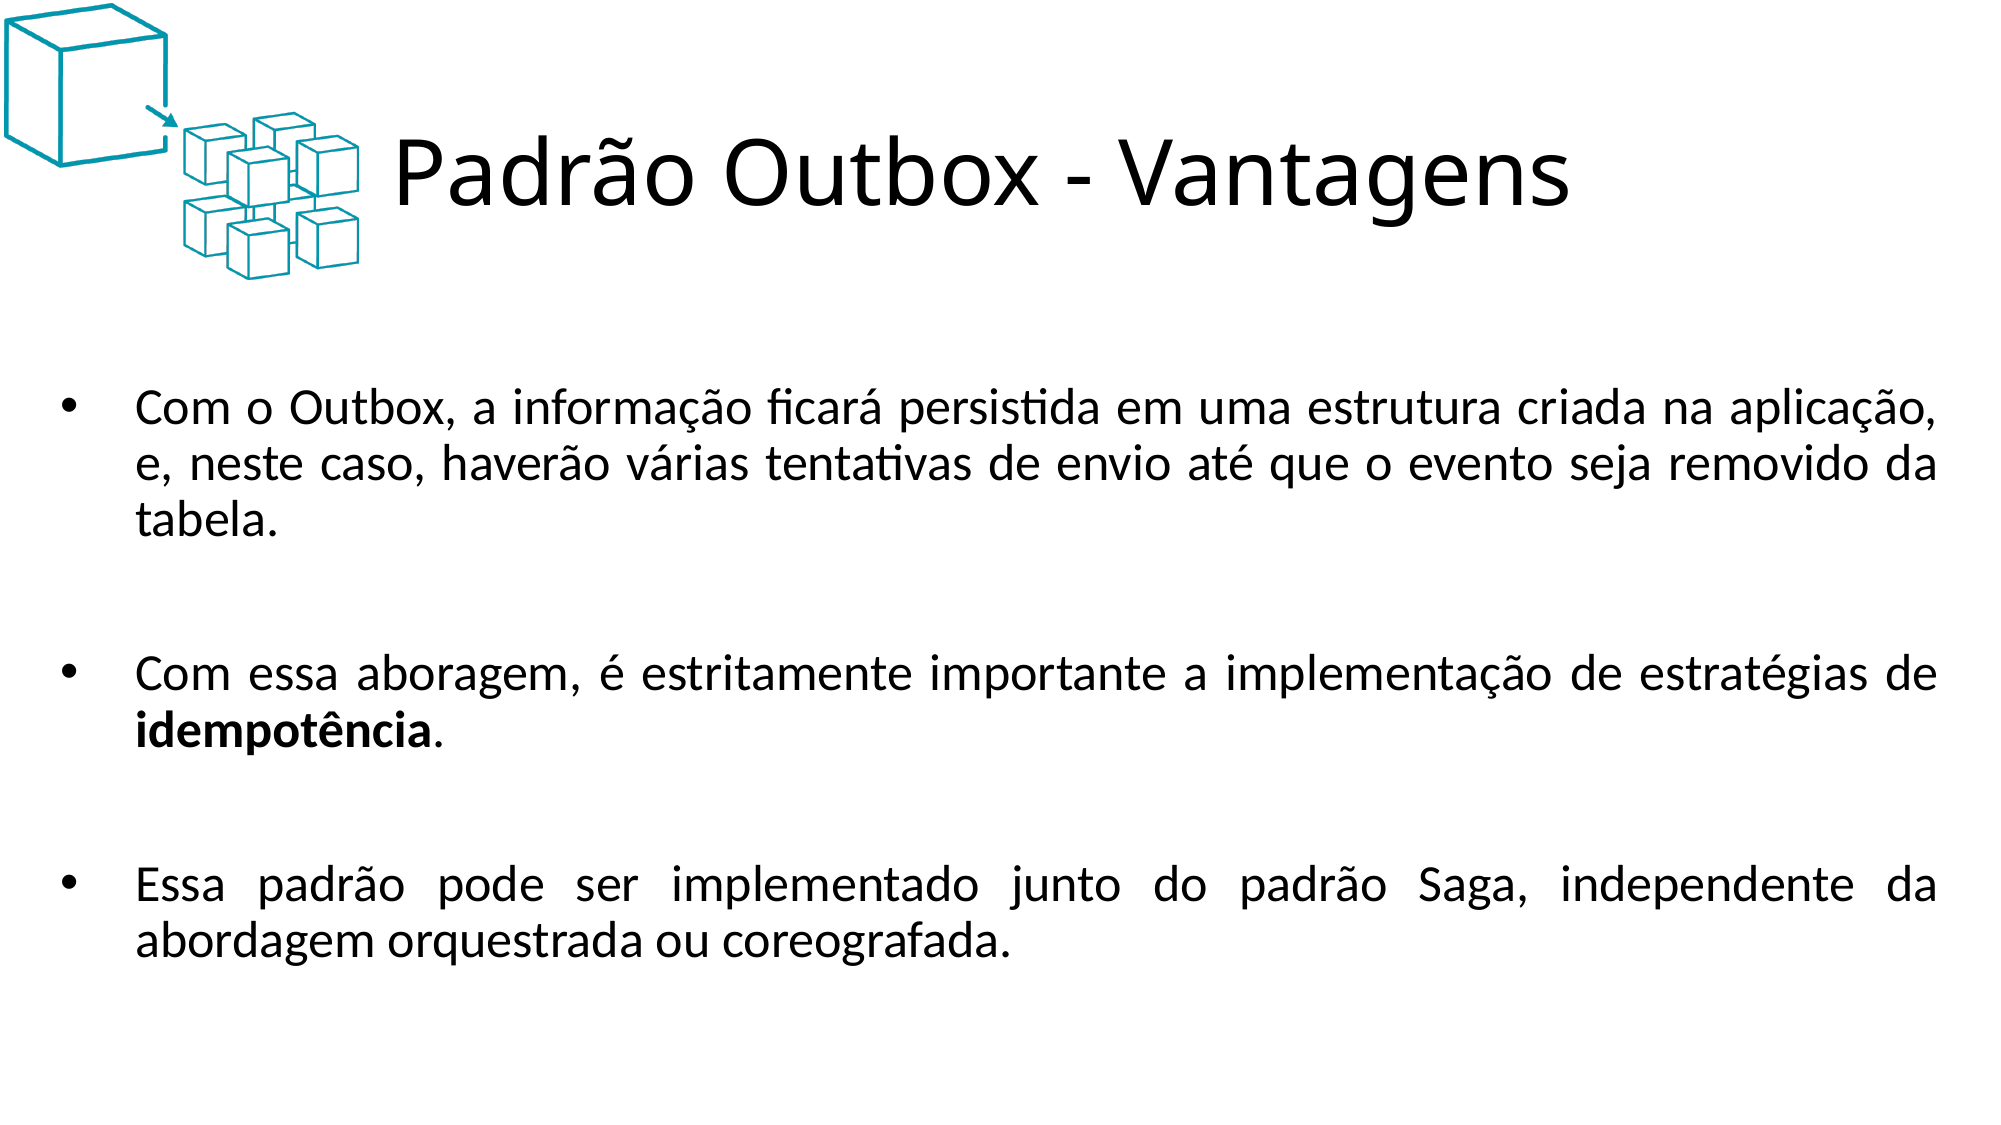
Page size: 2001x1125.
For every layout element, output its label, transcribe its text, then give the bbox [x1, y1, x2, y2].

list Com o Outbox, a informação ficará persistida em uma estrutura criada na aplicação, e, neste caso, haverão várias tentativas de envio até que o evento seja removido da tabela. Com essa aboragem, é estritamente importante a implementação de estratégias de idempotência. Essa padrão pode ser implementado junto do padrão Saga, independente da abordagem orquestrada ou coreografada. [45, 371, 1955, 976]
picture [3, 3, 359, 280]
text_box Padrão Outbox - Vantagens [376, 44, 1792, 308]
